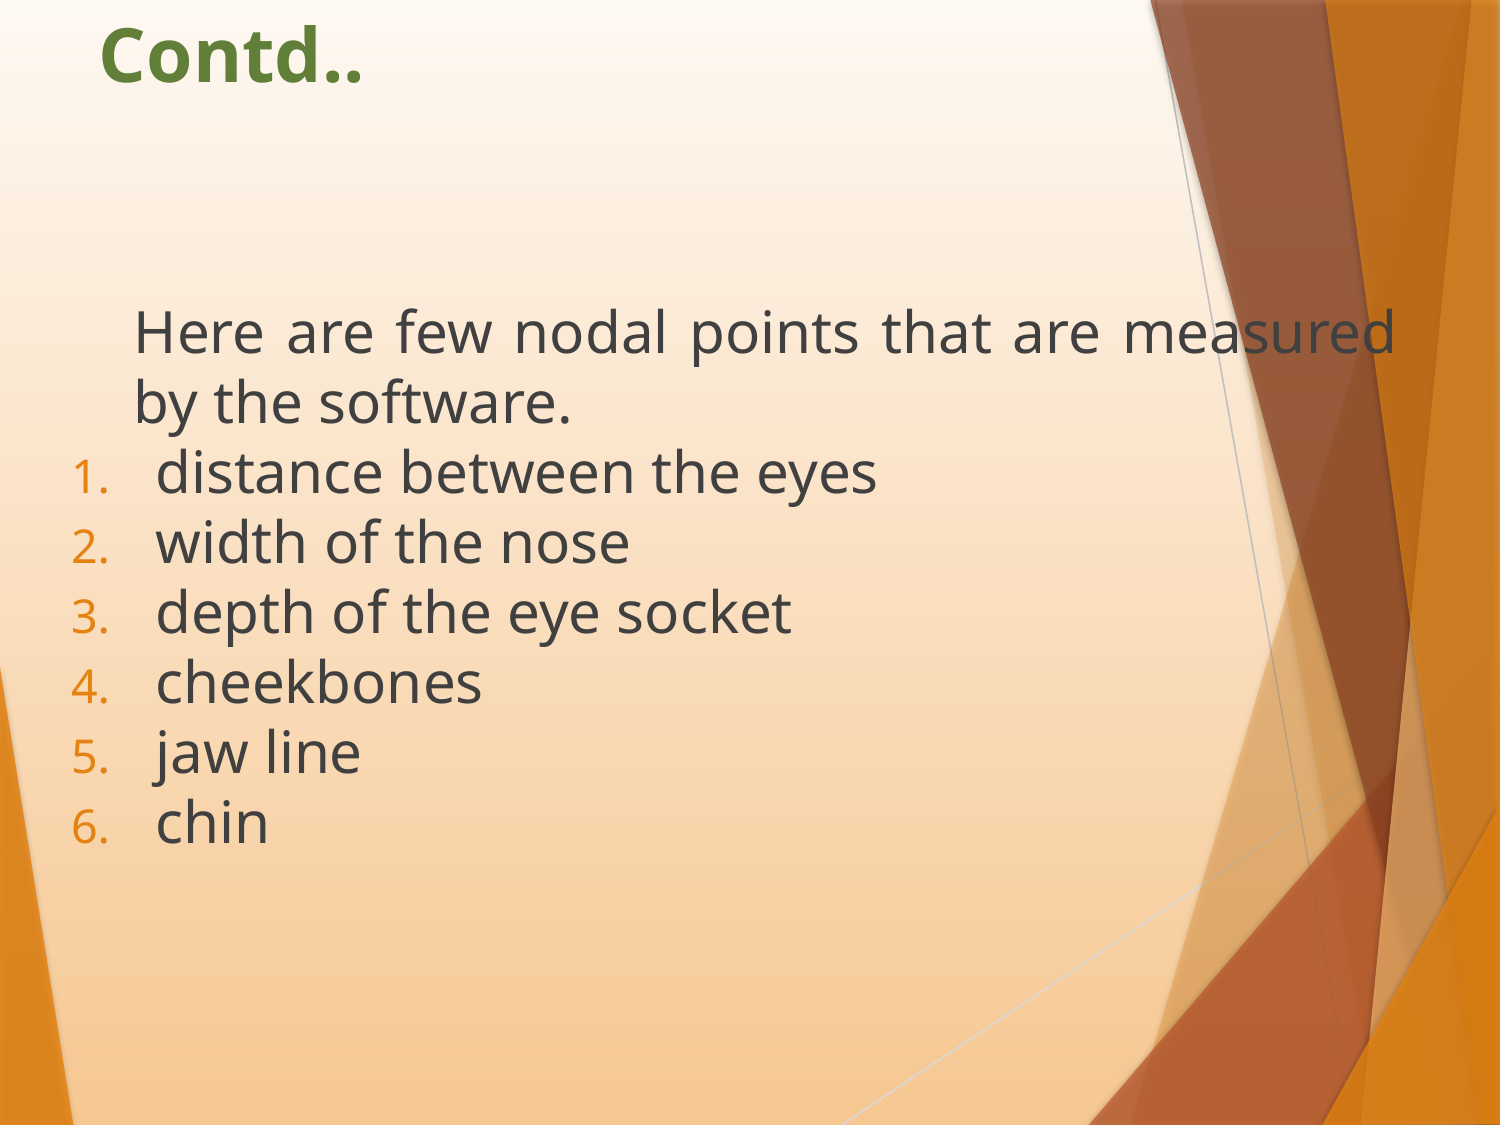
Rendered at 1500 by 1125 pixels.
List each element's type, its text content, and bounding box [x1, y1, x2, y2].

title Contd.. [75, 0, 1425, 188]
list Here are few nodal points that are measured by the software. distance between the eyes width of the nose depth of the eye socket cheekbones jaw line chin [50, 287, 1413, 1025]
